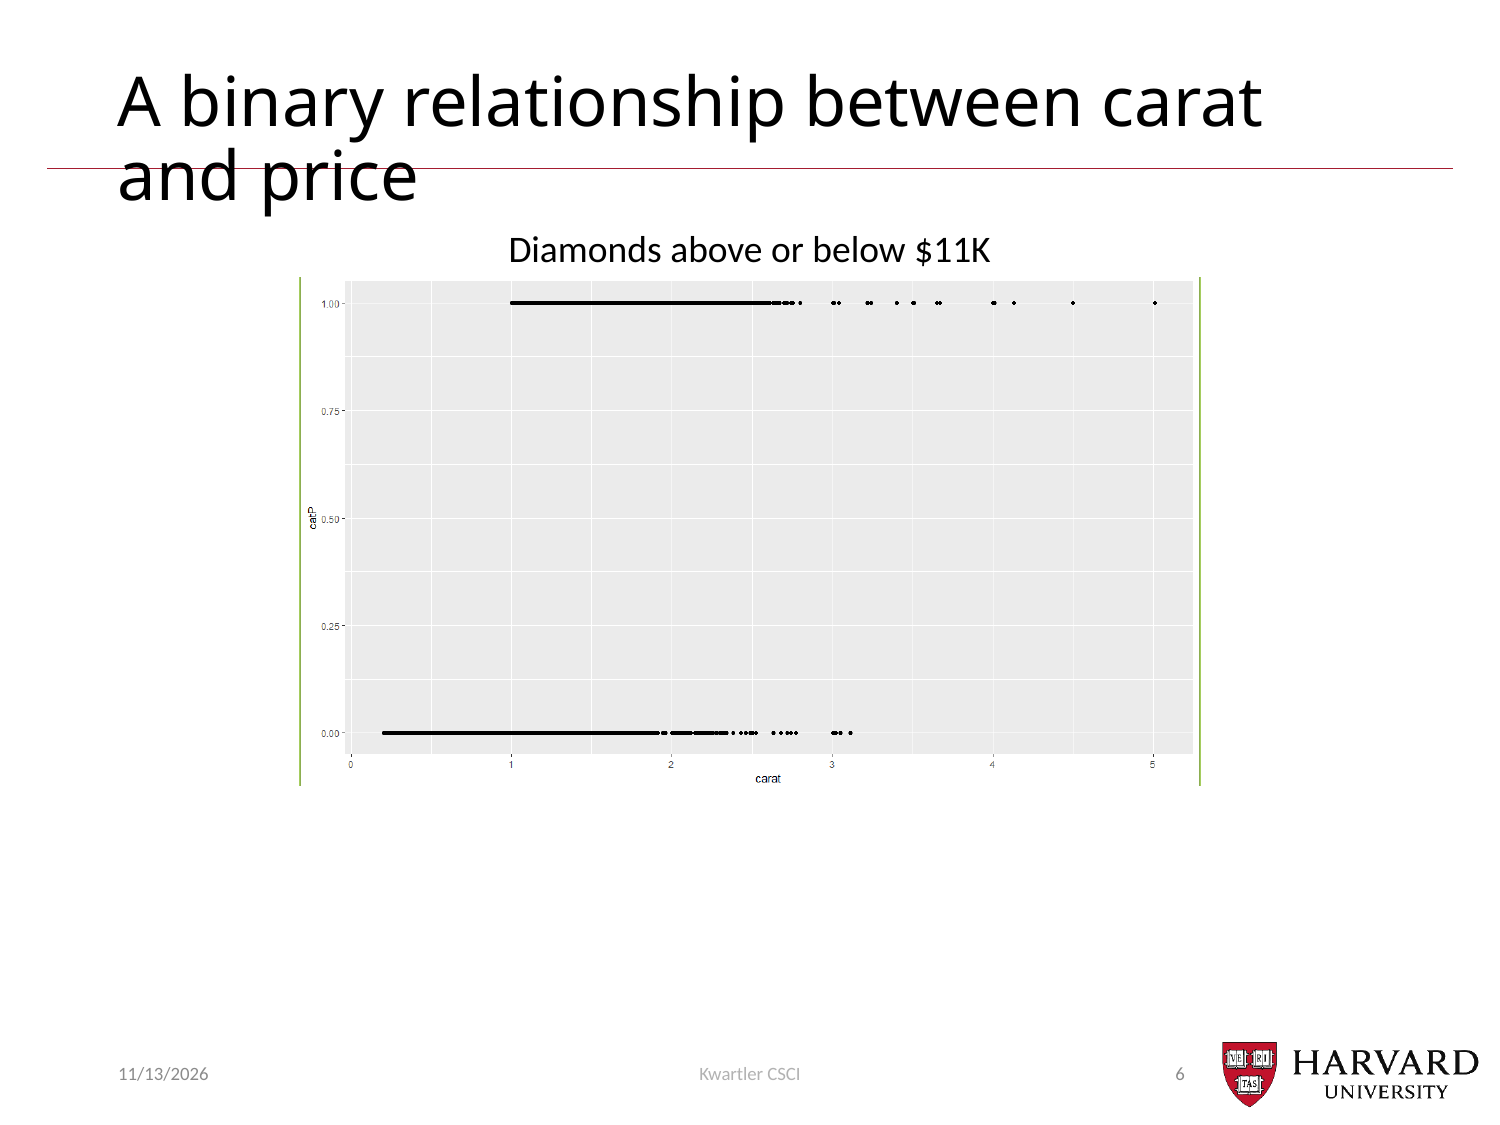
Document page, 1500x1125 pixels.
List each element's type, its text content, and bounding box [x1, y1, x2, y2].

title A binary relationship between carat and price [103, 59, 1397, 157]
slide_number 6 [1059, 1042, 1200, 1103]
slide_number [103, 1042, 441, 1103]
picture [1200, 1024, 1500, 1125]
text_box Diamonds above or below $11K [493, 217, 1007, 277]
picture [299, 277, 1201, 786]
footer Kwartler CSCI [496, 1042, 1004, 1103]
